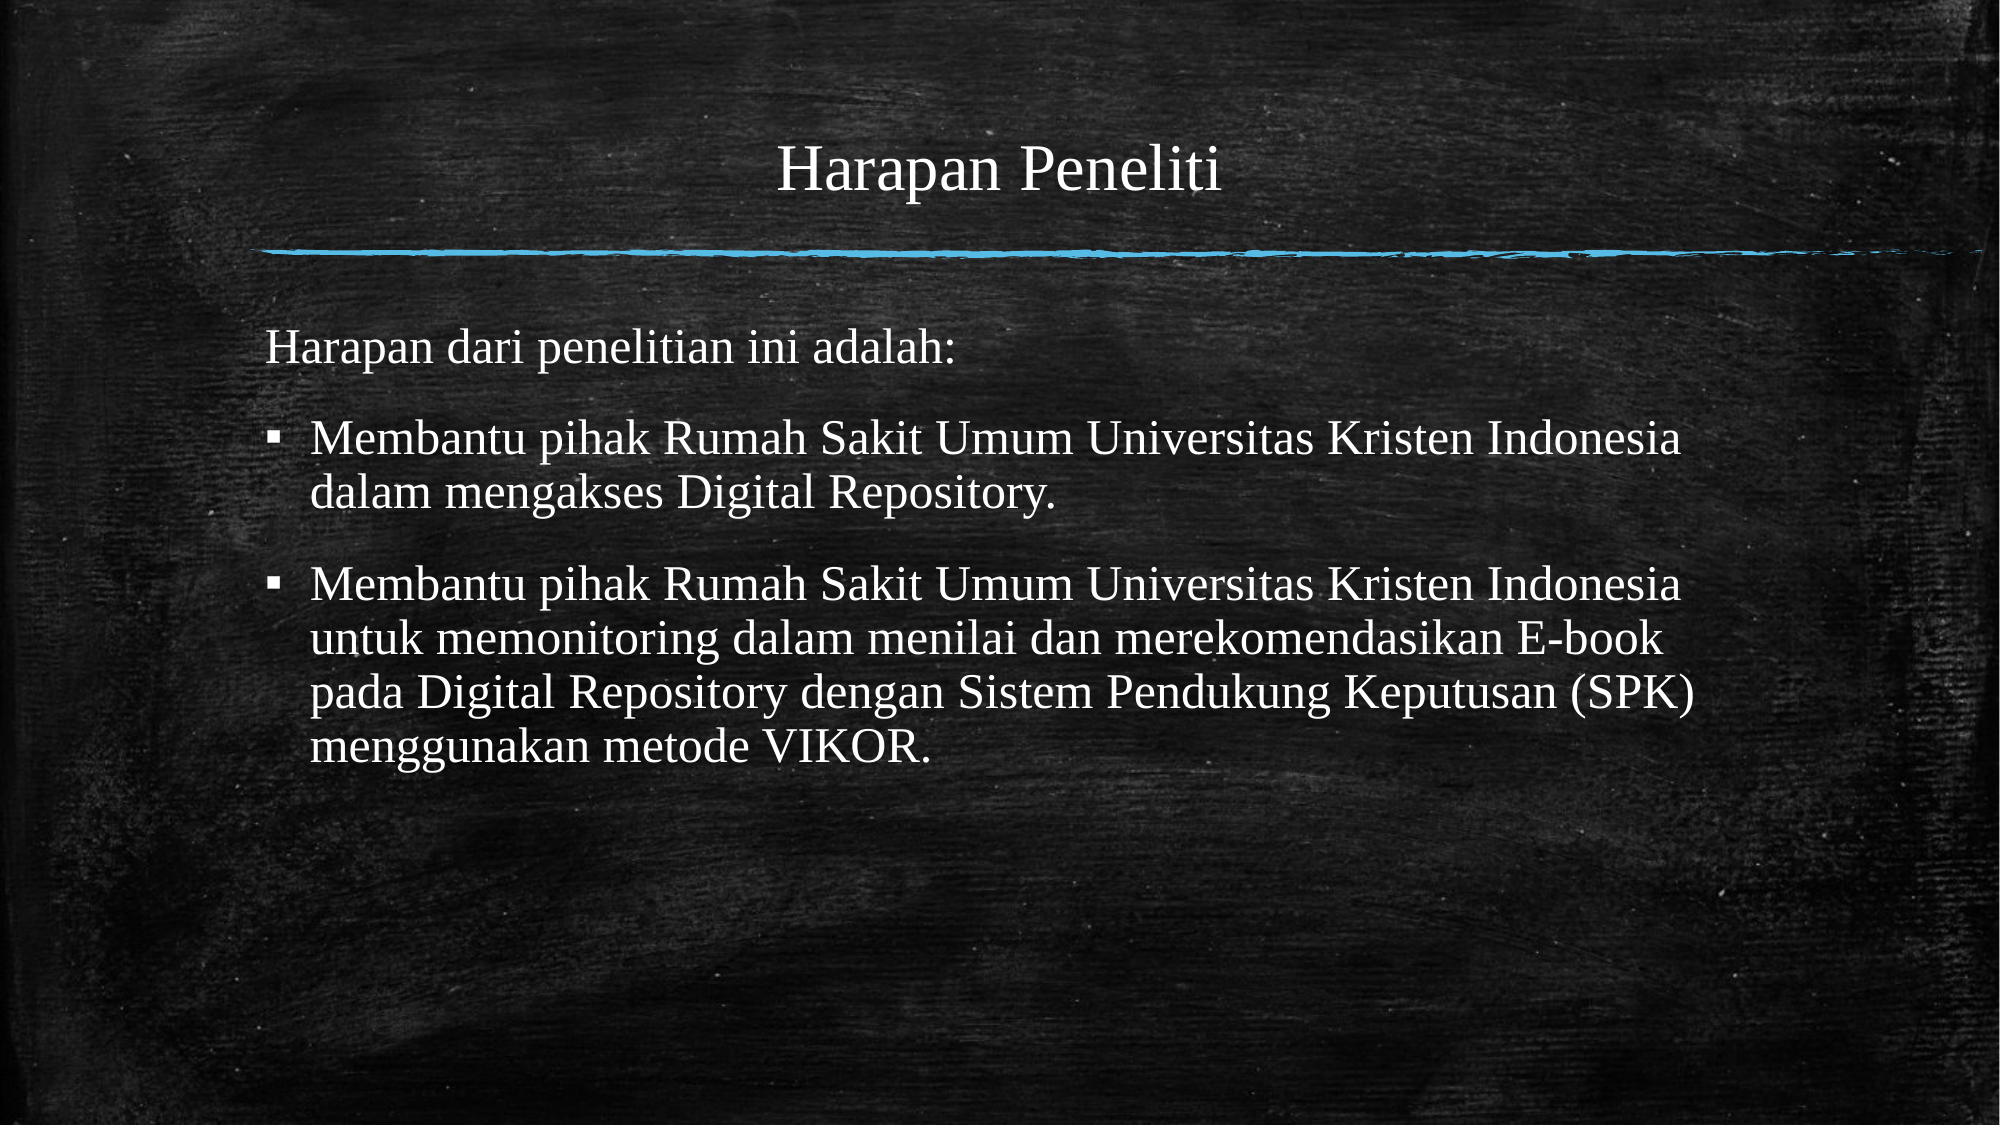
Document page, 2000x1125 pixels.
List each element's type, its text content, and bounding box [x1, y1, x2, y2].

title Harapan Peneliti [249, 45, 1750, 213]
list Harapan dari penelitian ini adalah: Membantu pihak Rumah Sakit Umum Universitas Kristen Indonesia dalam mengakses Digital Repository. Membantu pihak Rumah Sakit Umum Universitas Kristen Indonesia untuk memonitoring dalam menilai dan merekomendasikan E-book pada Digital Repository dengan Sistem Pendukung Keputusan (SPK) menggunakan metode VIKOR. [249, 312, 1750, 1013]
